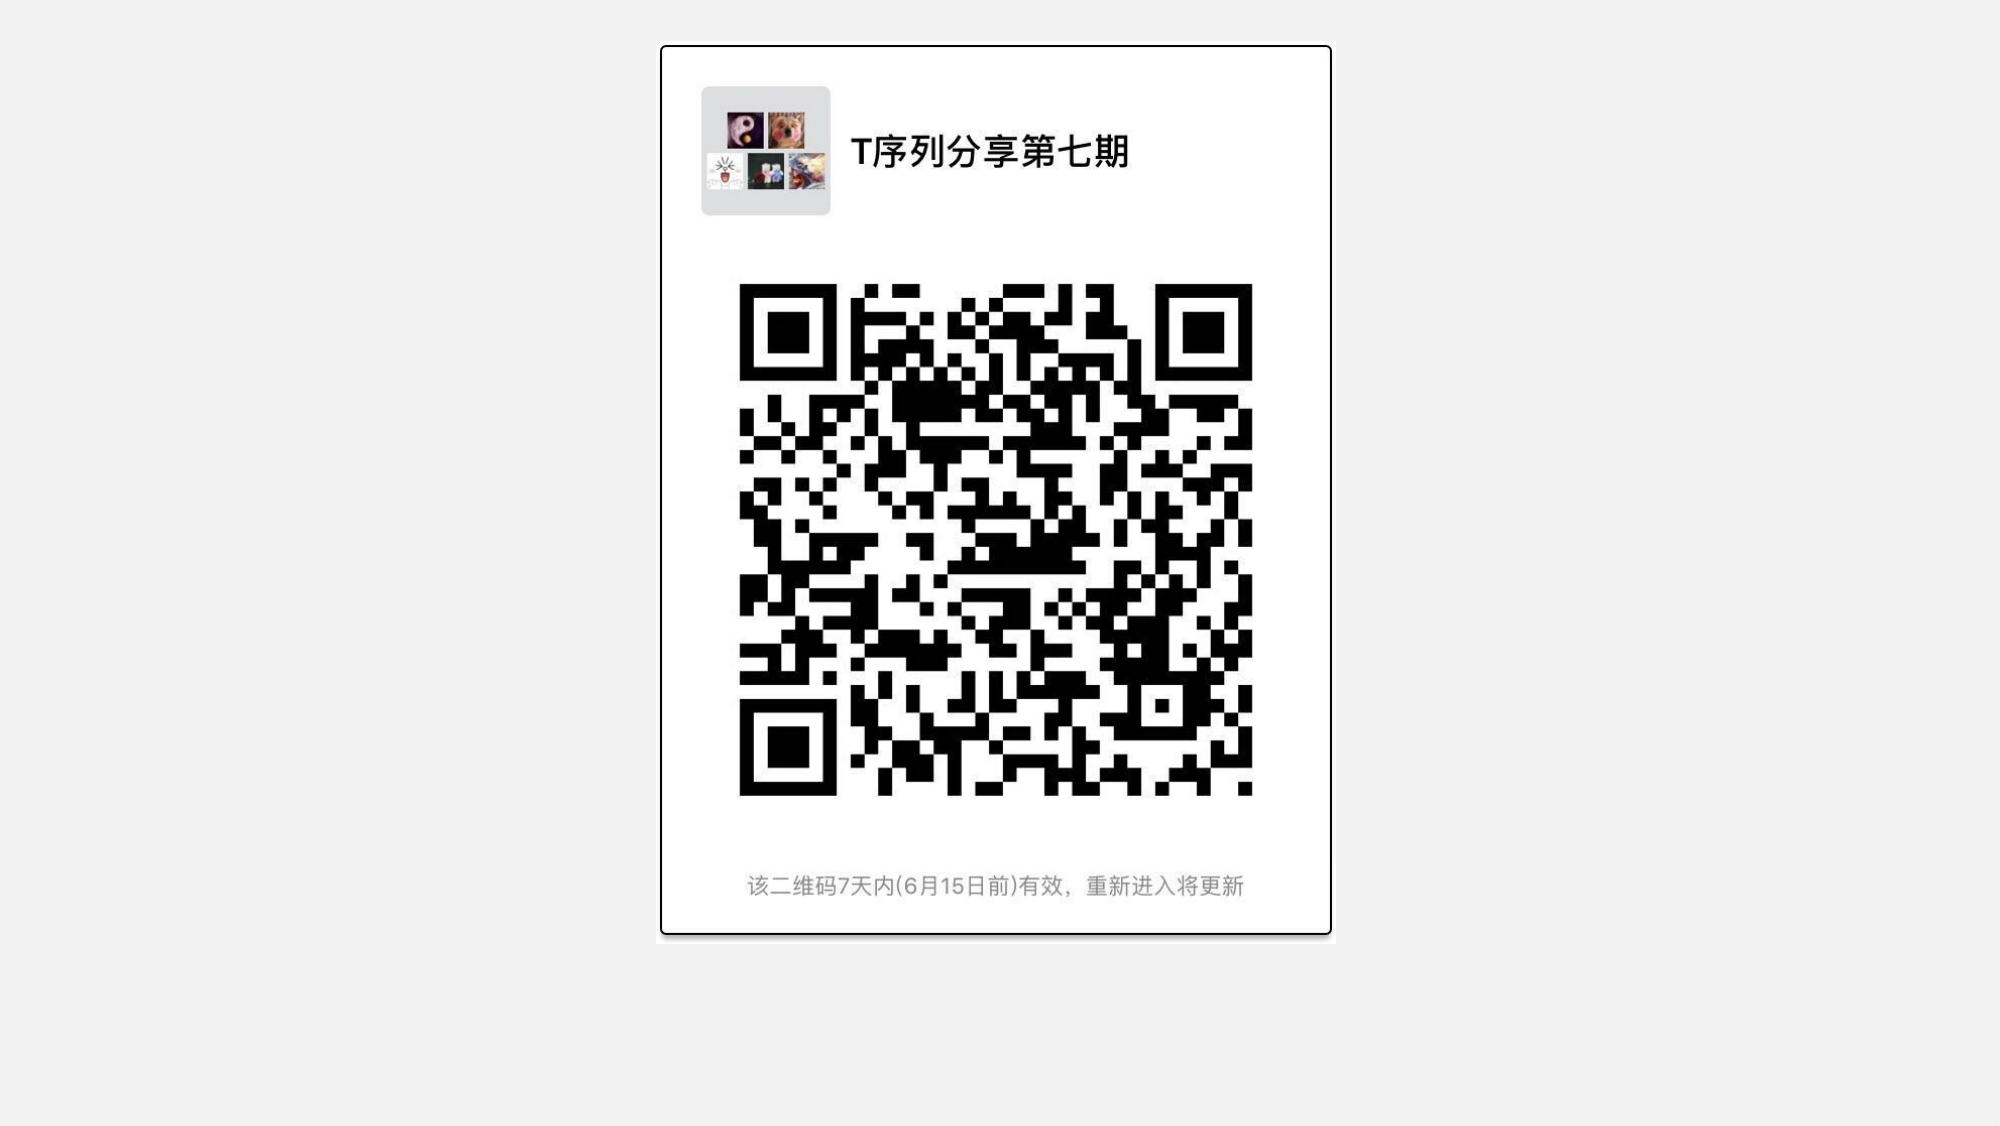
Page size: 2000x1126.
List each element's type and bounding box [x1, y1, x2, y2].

picture [656, 40, 1336, 945]
